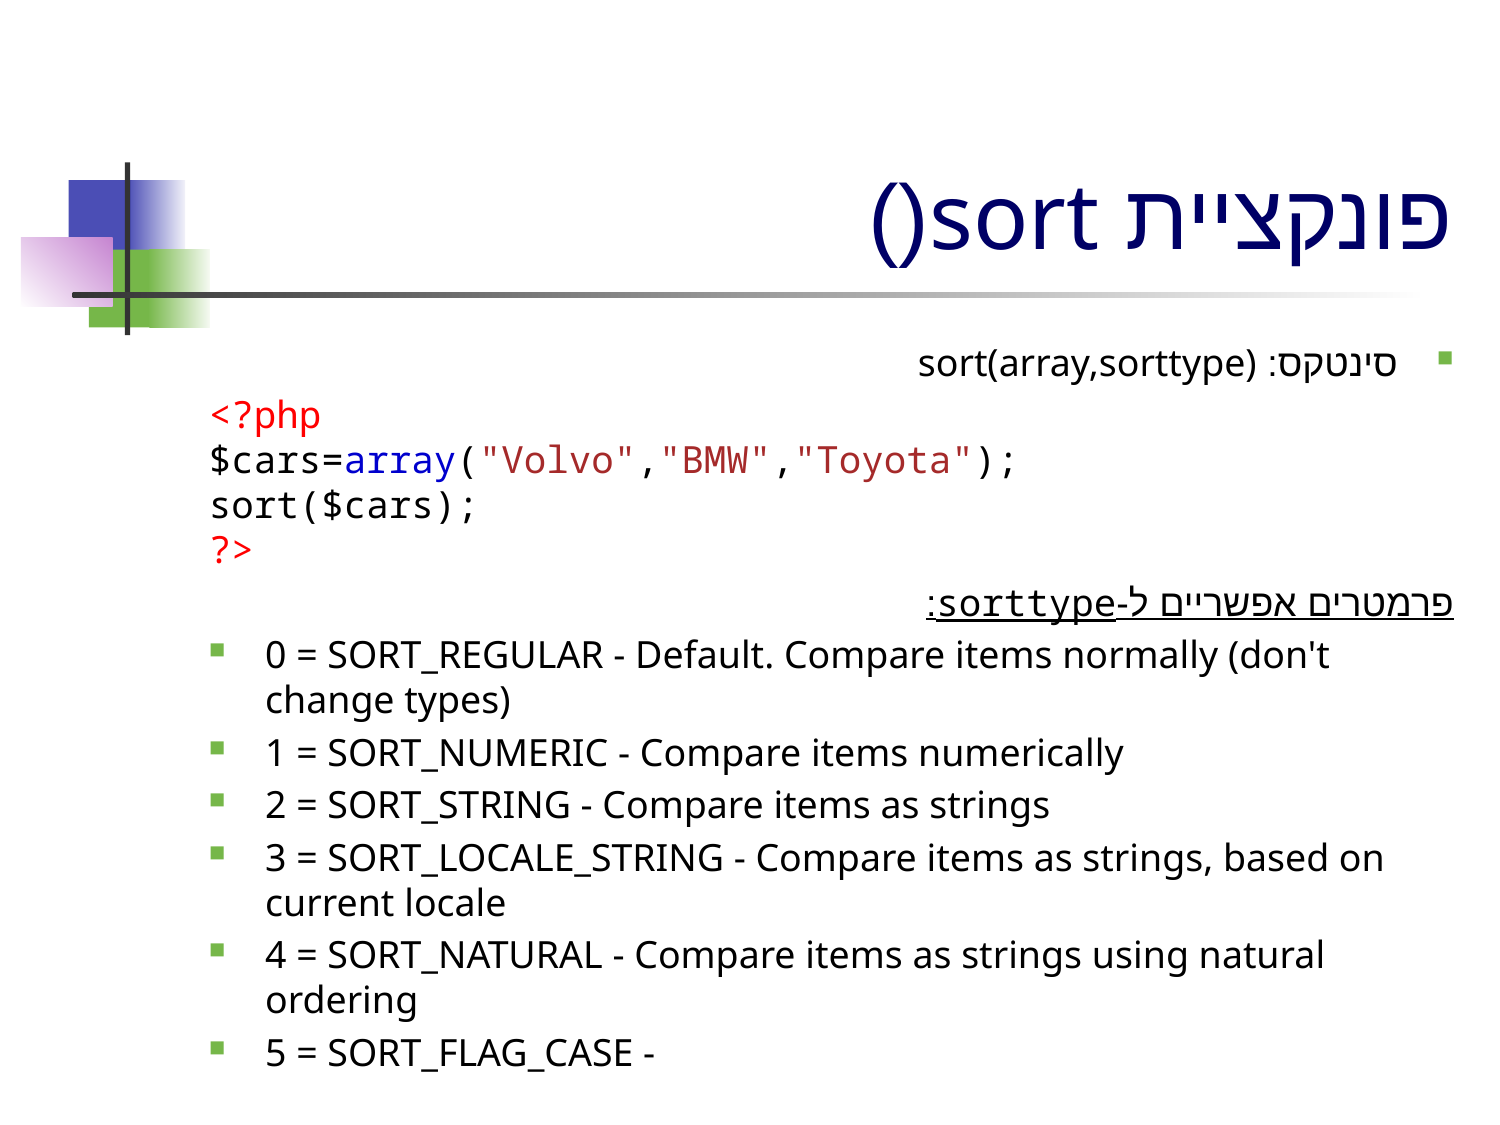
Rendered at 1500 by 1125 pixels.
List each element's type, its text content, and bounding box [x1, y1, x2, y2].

title פונקציית sort() [188, 35, 1468, 275]
list סינטקס: sort(array,sorttype) <?php $cars=array("Volvo","BMW","Toyota"); sort($cars); ?> פרמטרים אפשריים ל-sorttype: 0 = SORT_REGULAR - Default. Compare items normally (don't change types) 1 = SORT_NUMERIC - Compare items numerically 2 = SORT_STRING - Compare items as strings 3 = SORT_LOCALE_STRING - Compare items as strings, based on current locale 4 = SORT_NATURAL - Compare items as strings using natural ordering 5 = SORT_FLAG_CASE - [193, 331, 1469, 1006]
